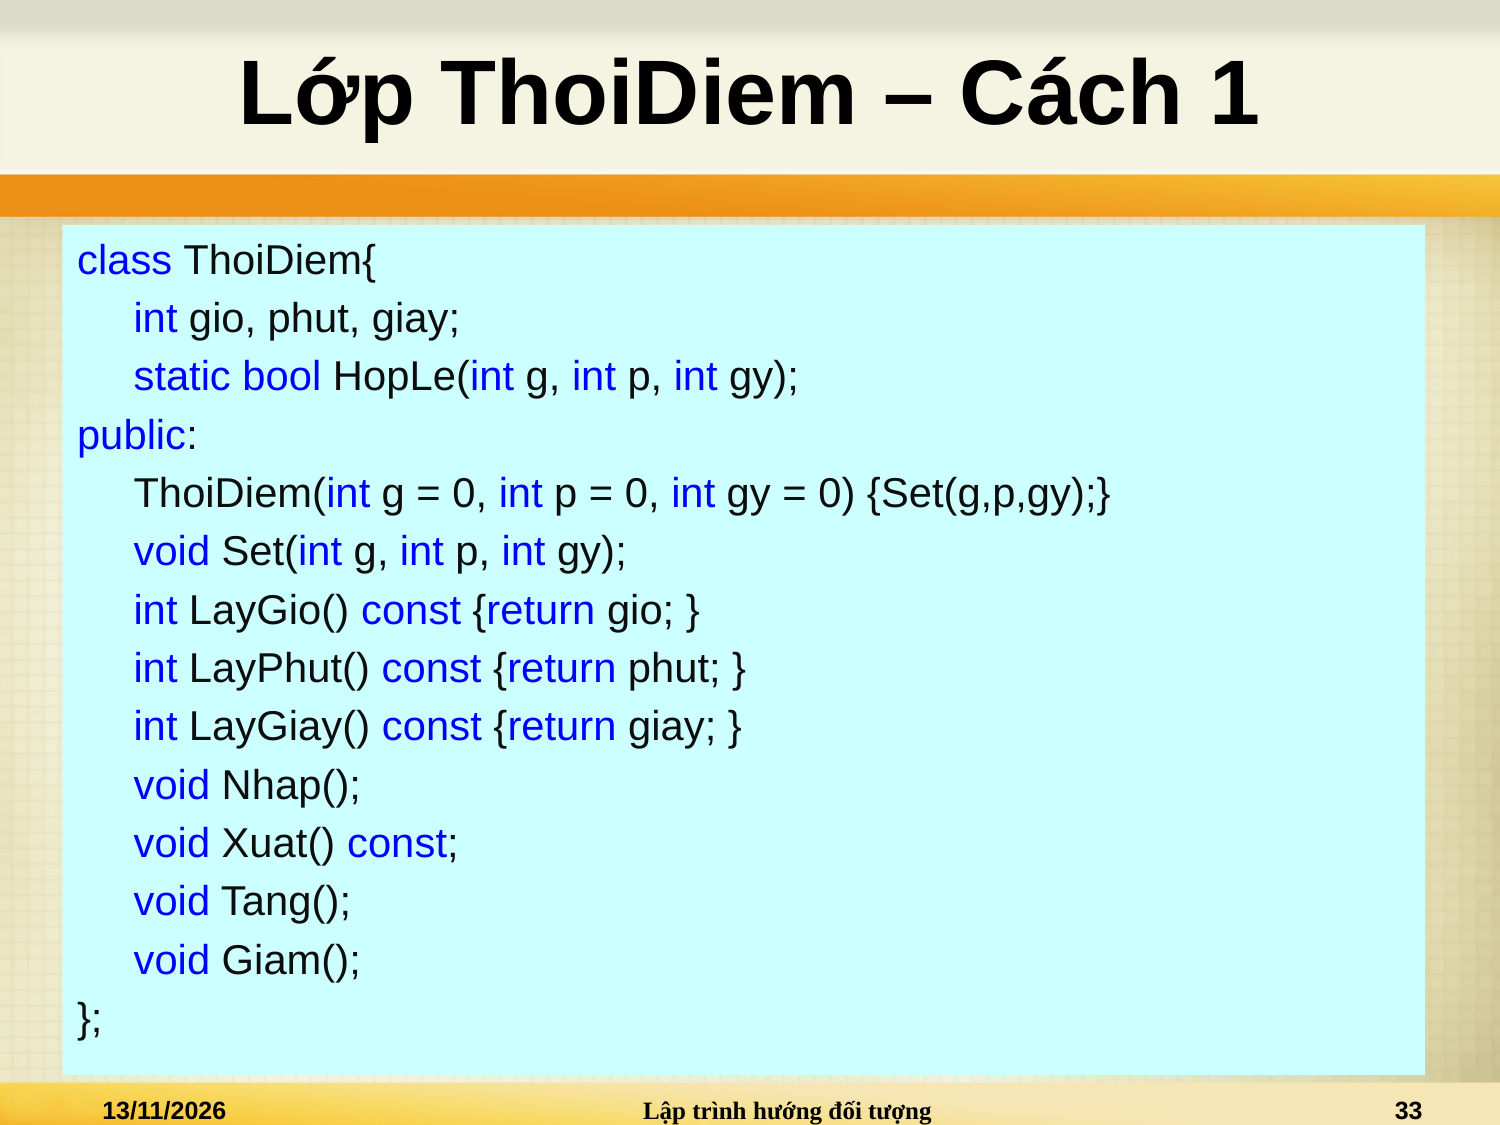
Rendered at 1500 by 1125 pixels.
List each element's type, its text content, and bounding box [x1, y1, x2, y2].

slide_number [87, 1087, 438, 1125]
slide_number 33 [1087, 1087, 1438, 1125]
title Lớp ThoiDiem – Cách 1 [0, 0, 1500, 175]
text_box class ThoiDiem{ int gio, phut, giay; static bool HopLe(int g, int p, int gy); public: ThoiDiem(int g = 0, int p = 0, int gy = 0) {Set(g,p,gy);} void Set(int g, int p, int gy); int LayGio() const {return gio; } int LayPhut() const {return phut; } int LayGiay() const {return giay; } void Nhap(); void Xuat() const; void Tang(); void Giam(); }; [62, 224, 1425, 1075]
picture [0, 175, 1500, 1125]
footer Lập trình hướng đối tượng [549, 1087, 1025, 1125]
